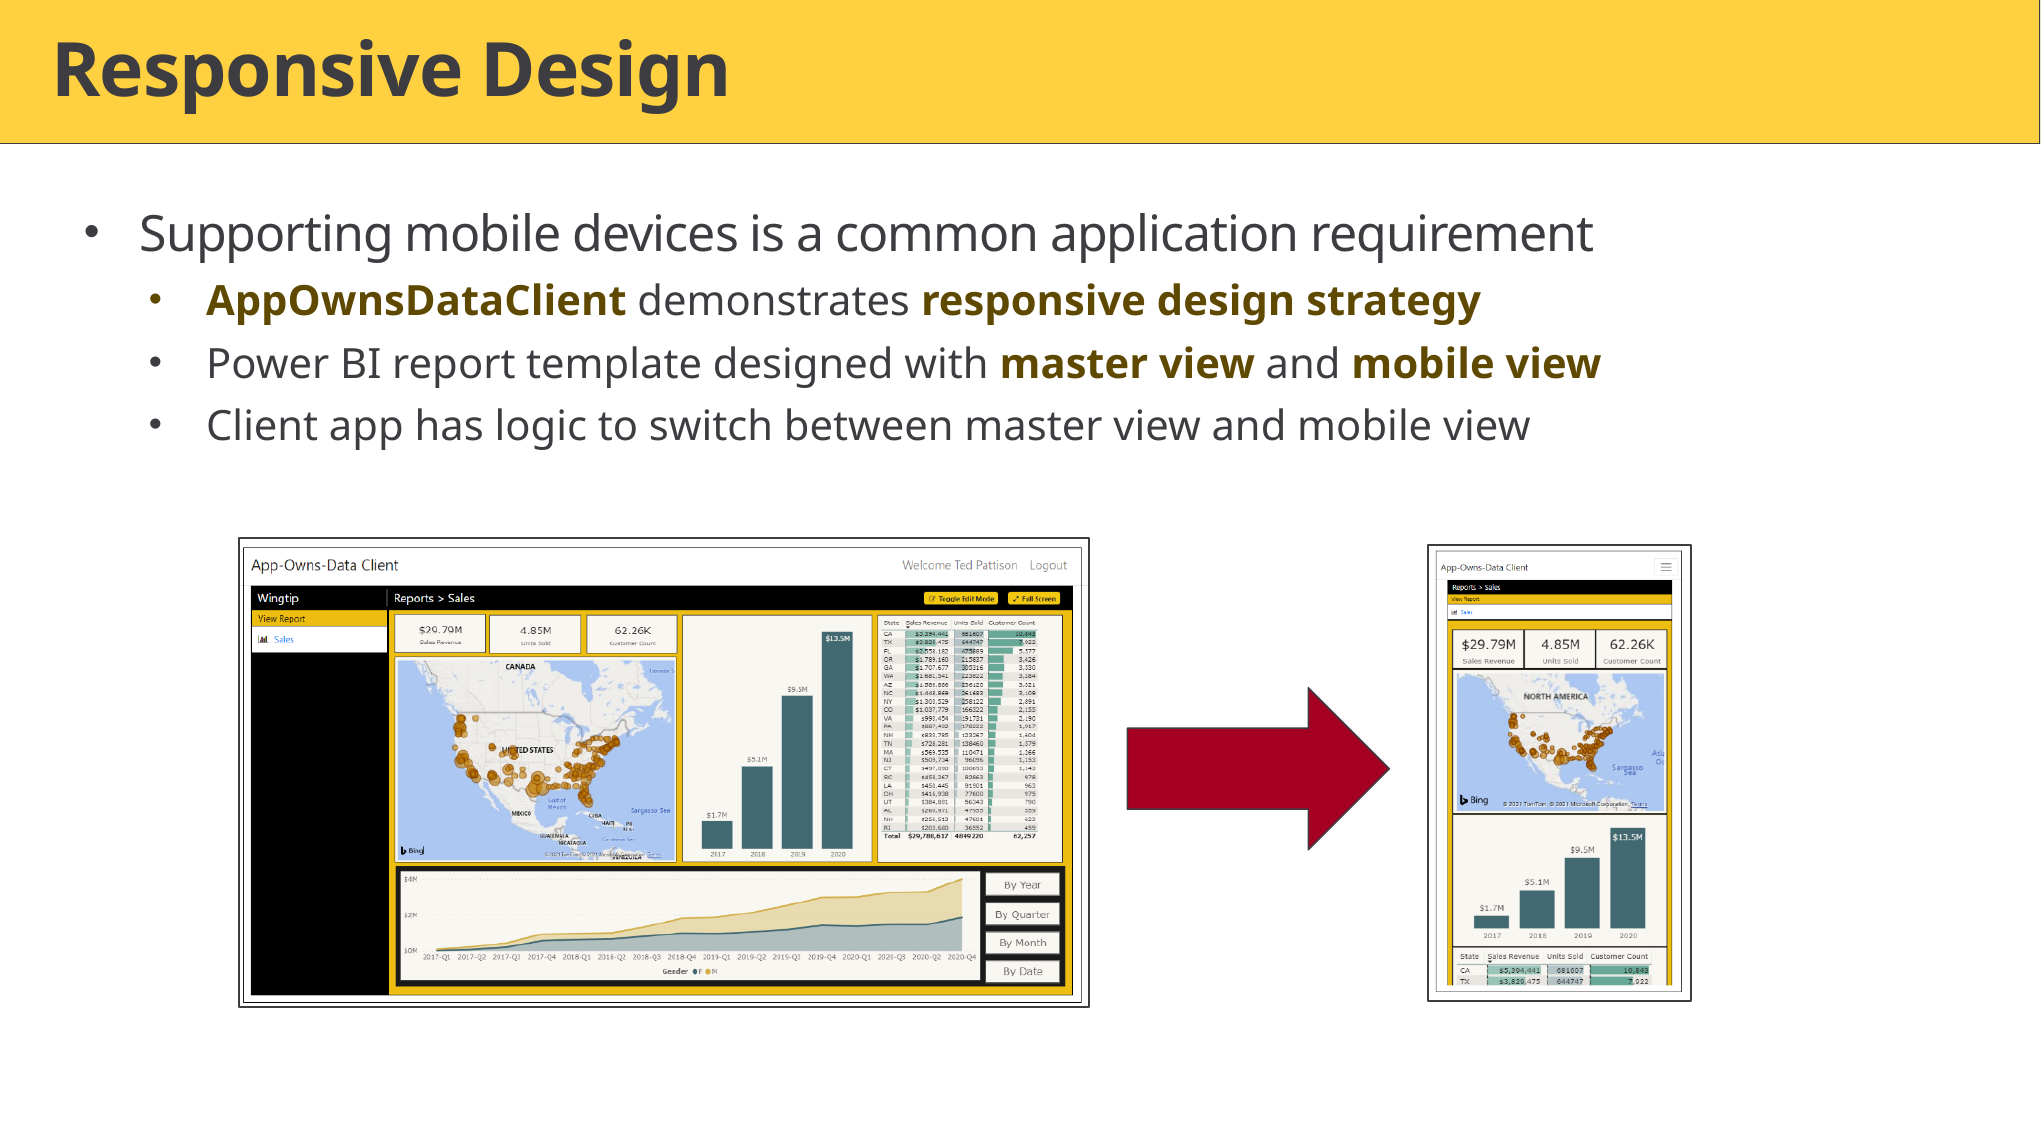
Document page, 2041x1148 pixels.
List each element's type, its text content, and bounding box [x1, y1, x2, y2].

list Supporting mobile devices is a common application requirement AppOwnsDataClient demonstrates responsive design strategy Power BI report template designed with master view and mobile view Client app has logic to switch between master view and mobile view [83, 201, 1988, 469]
text_box [1126, 687, 1390, 851]
title Responsive Design [51, 31, 1988, 113]
picture [1428, 545, 1691, 1001]
picture [240, 538, 1089, 1007]
